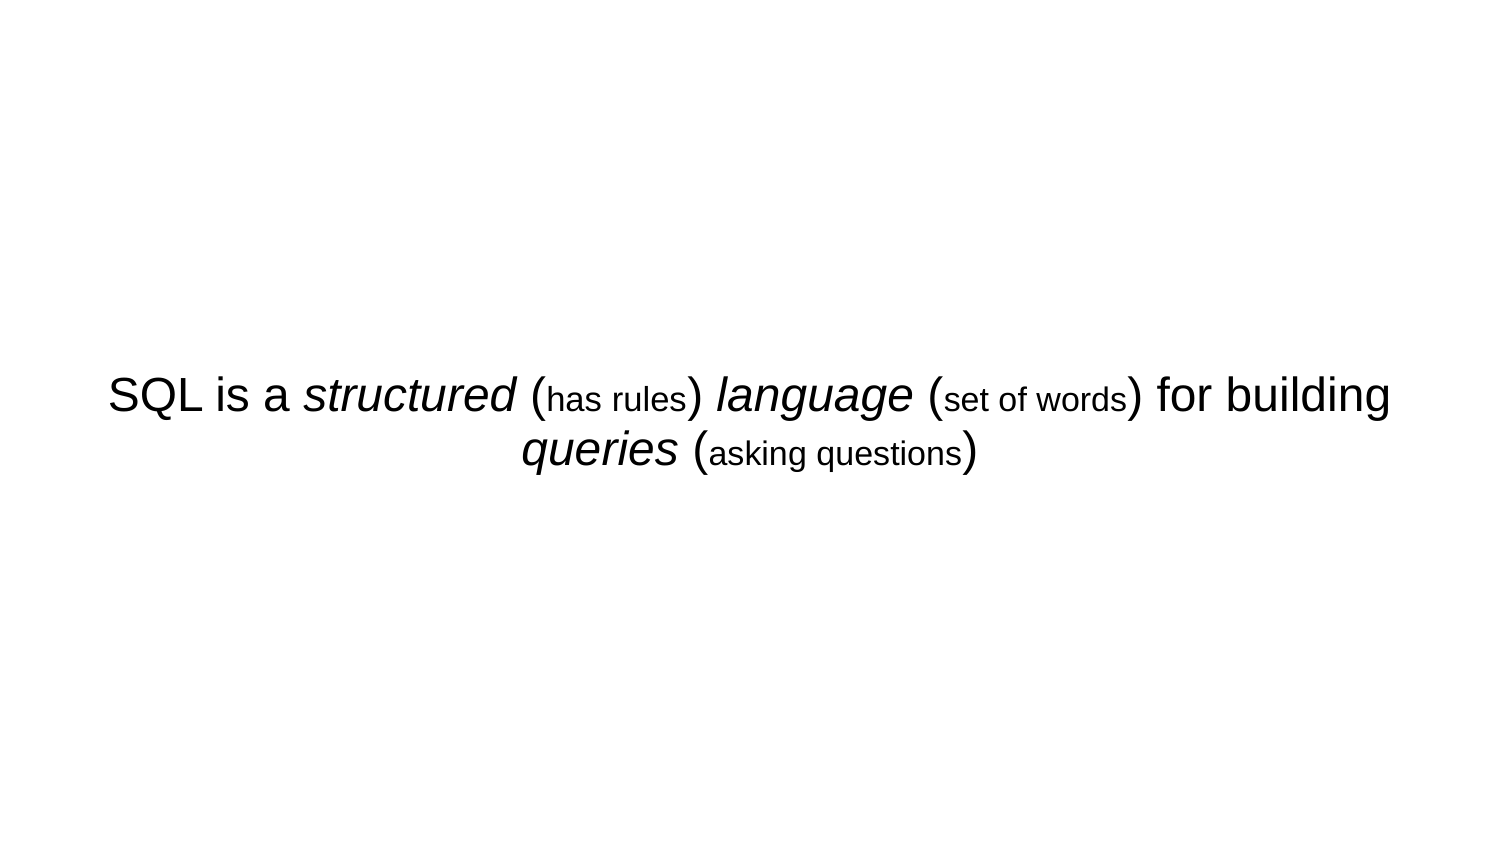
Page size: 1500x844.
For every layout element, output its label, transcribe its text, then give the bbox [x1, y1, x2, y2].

title SQL is a structured (has rules) language (set of words) for building queries (asking questions) [51, 352, 1449, 491]
